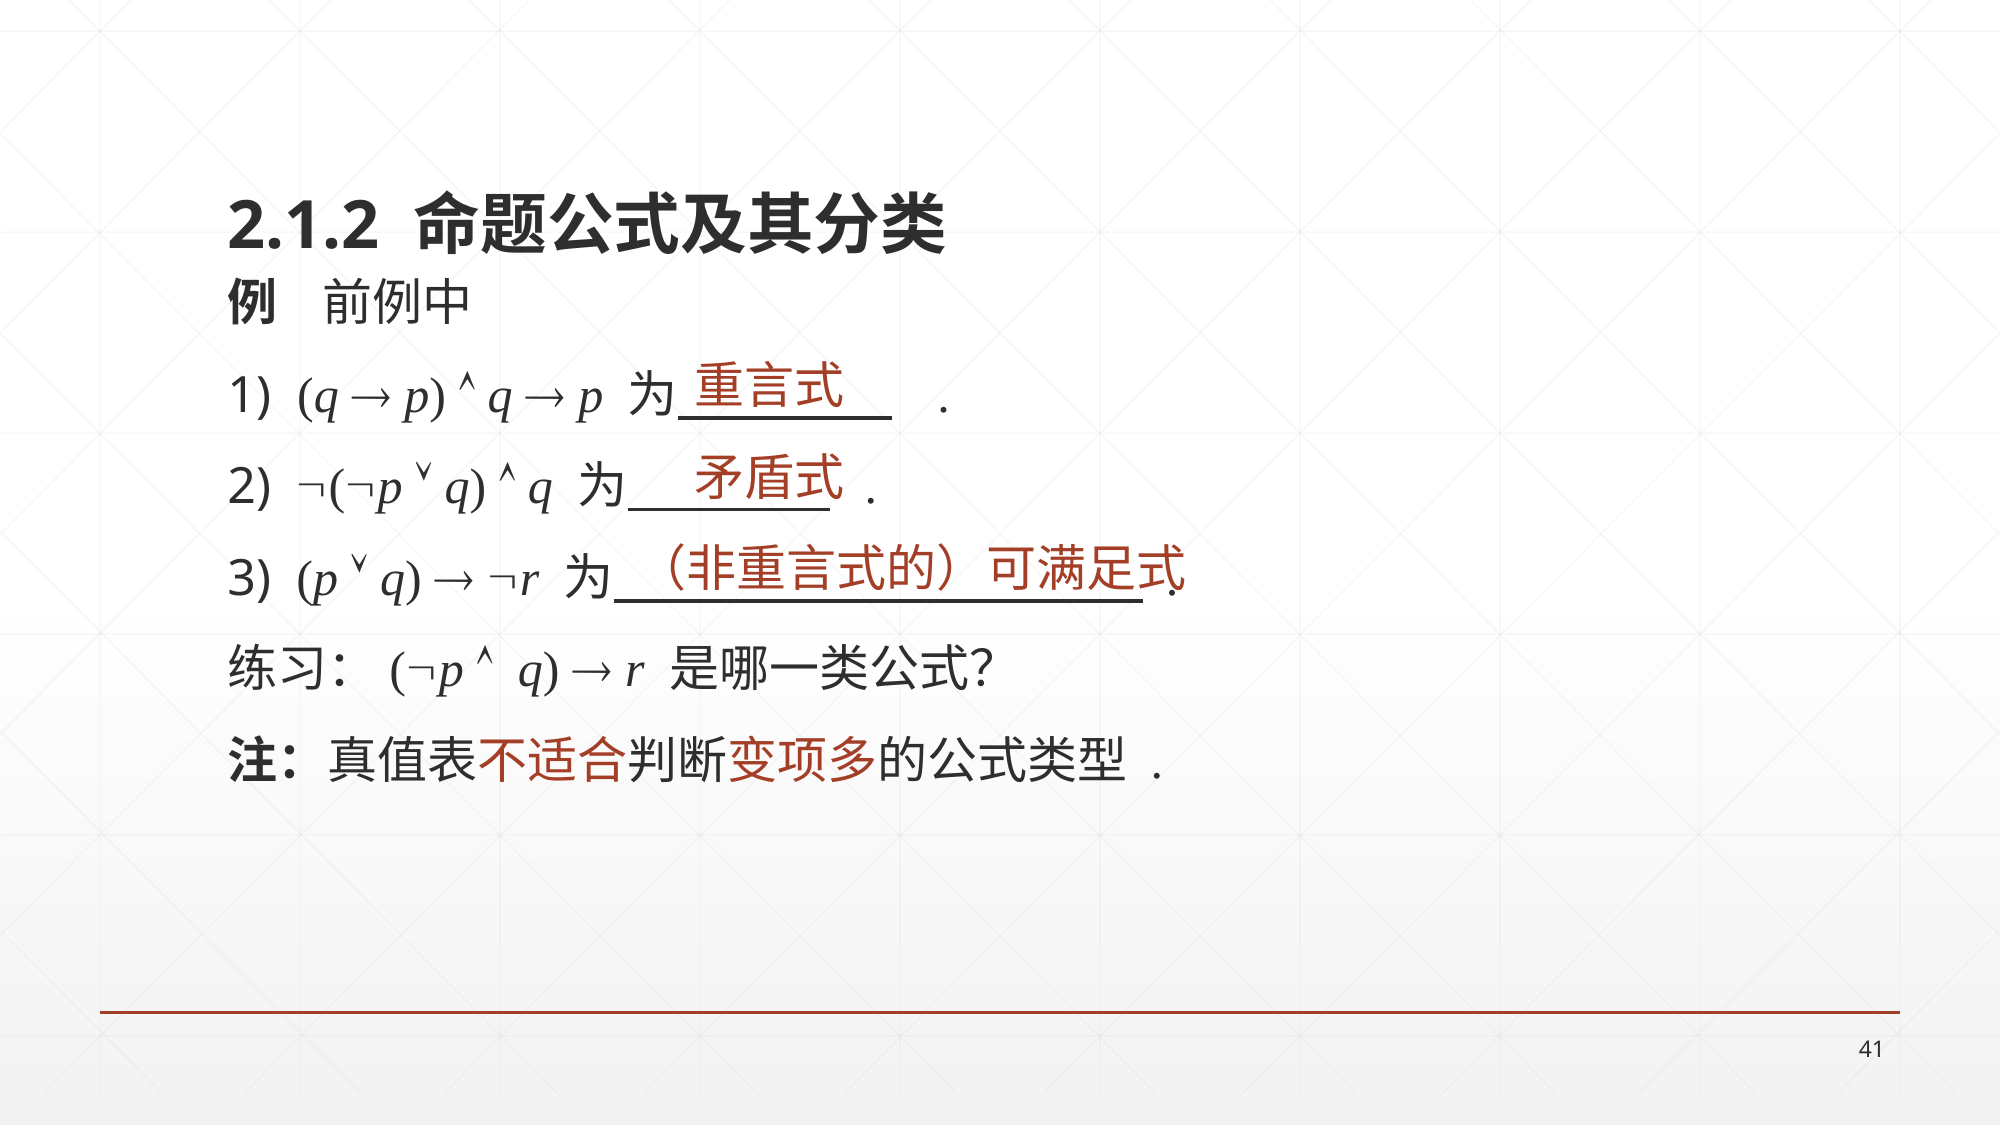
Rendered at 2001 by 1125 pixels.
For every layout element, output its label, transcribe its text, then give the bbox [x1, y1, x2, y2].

text_box 重言式 [679, 346, 972, 422]
text_box 2.1.2 命题公式及其分类 [212, 82, 1788, 271]
list 例 前例中 1) (q  p)  q  p 为 . 2) (p  q)  q 为 . 3) (p  q)  r 为 . 练习：(p  q)  r 是哪一类公式？ 注：真值表不适合判断变项多的公式类型 . [212, 271, 1788, 941]
slide_number 41 [1749, 1031, 1901, 1069]
text_box 矛盾式 [679, 438, 860, 513]
text_box （非重言式的）可满足式 [621, 529, 1213, 605]
